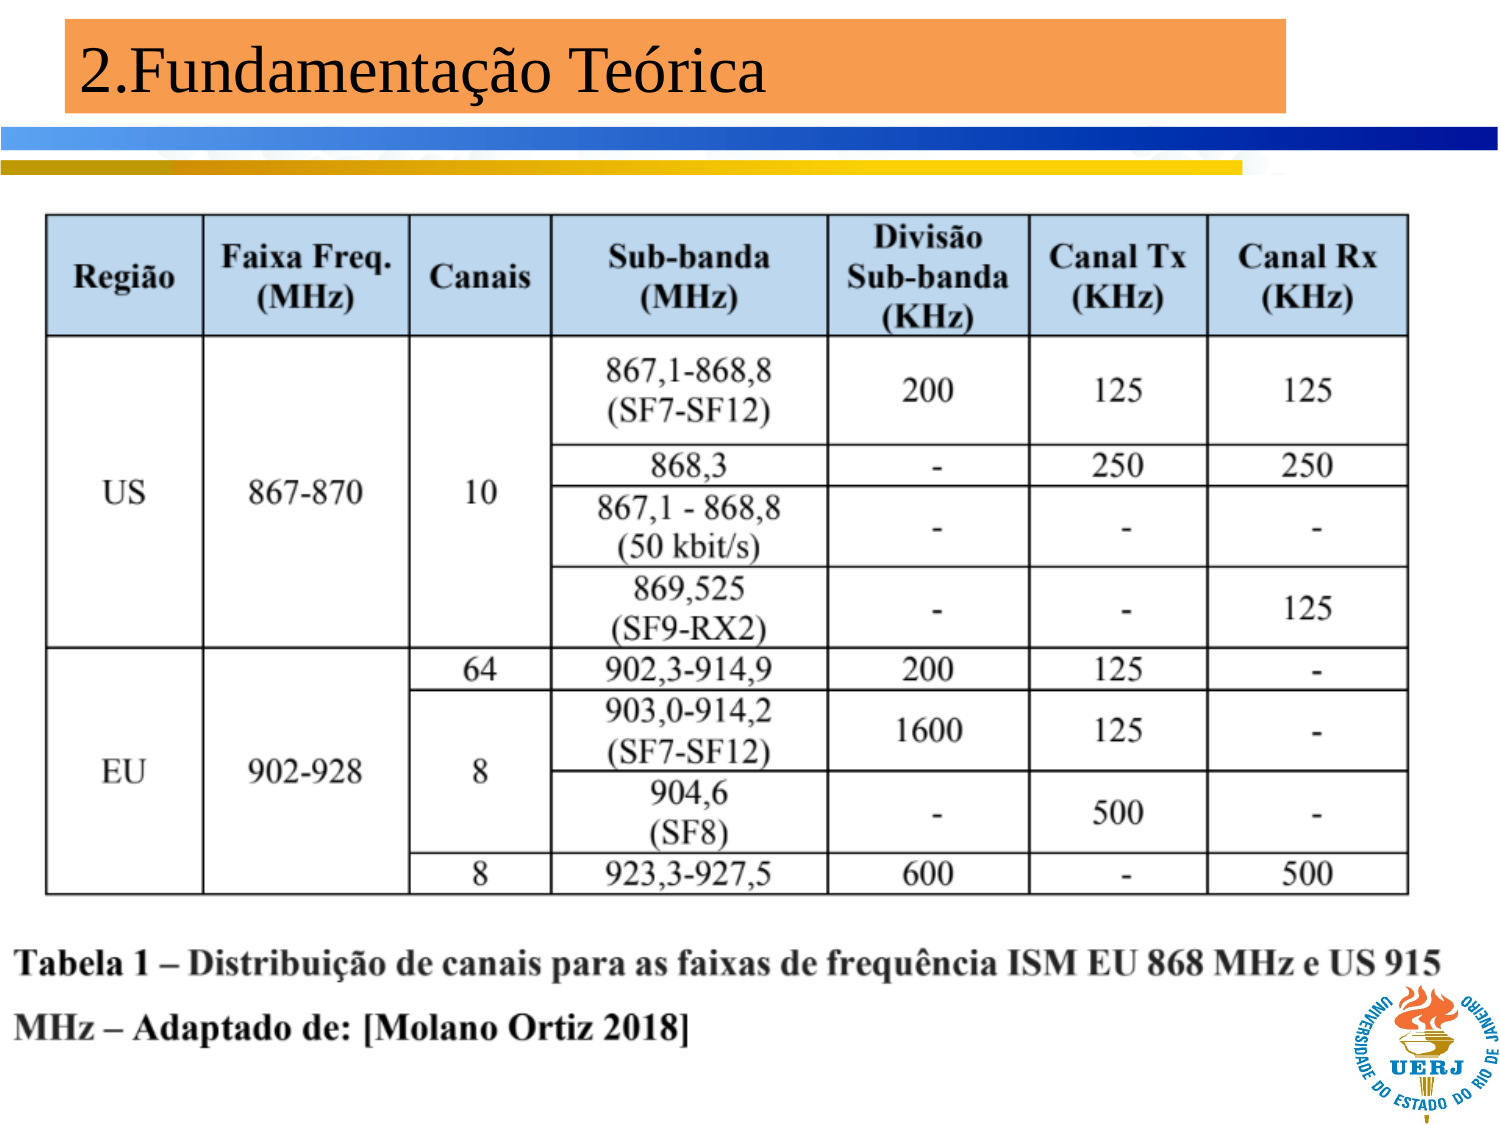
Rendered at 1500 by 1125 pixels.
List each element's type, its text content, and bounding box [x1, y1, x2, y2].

picture [0, 180, 1499, 1125]
picture [0, 125, 1500, 175]
text_box 2.Fundamentação Teórica [64, 18, 1287, 114]
